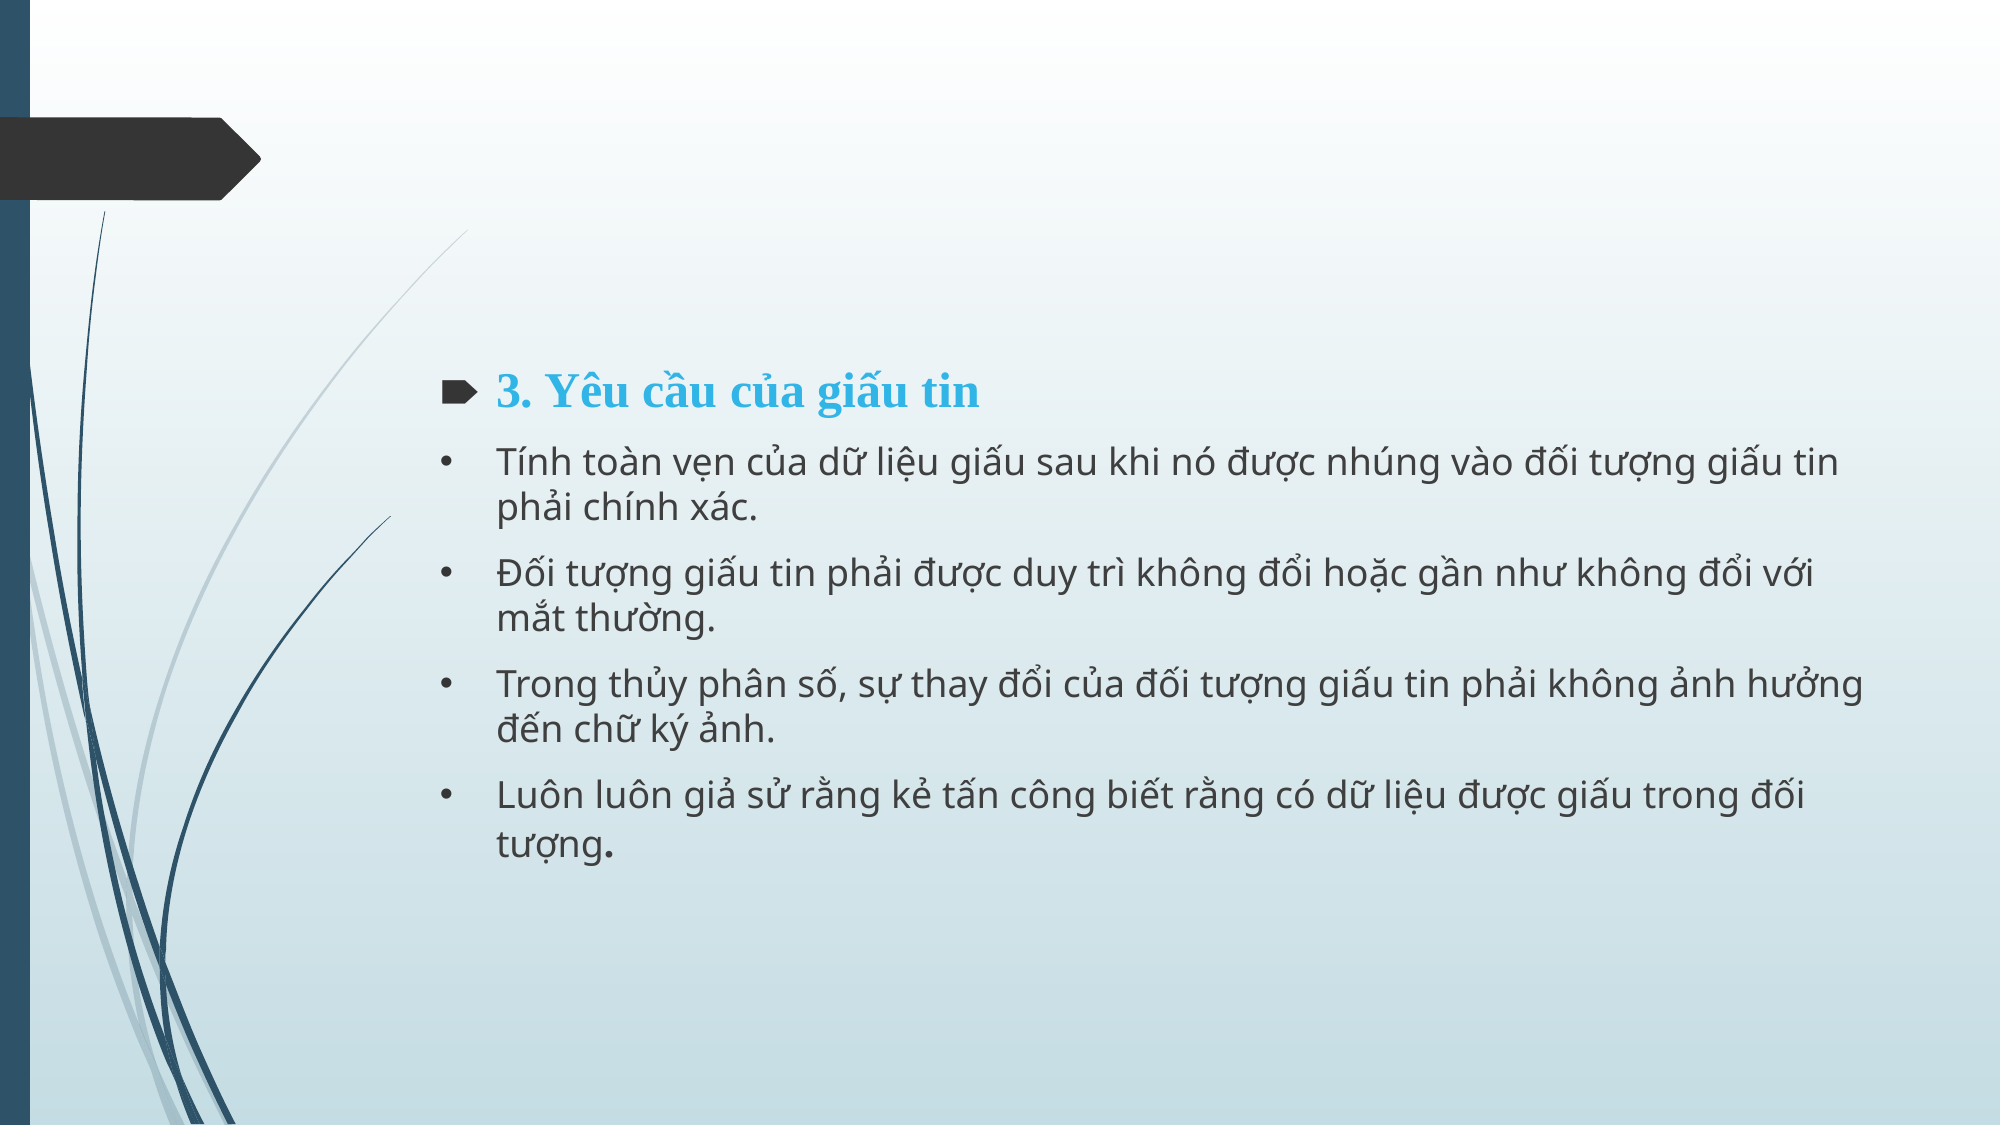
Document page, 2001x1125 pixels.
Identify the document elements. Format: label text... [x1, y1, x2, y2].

list 3. Yêu cầu của giấu tin Tính toàn vẹn của dữ liệu giấu sau khi nó được nhúng vào đối tượng giấu tin phải chính xác. Đối tượng giấu tin phải được duy trì không đổi hoặc gần như không đổi với mắt thường. Trong thủy phân số, sự thay đổi của đối tượng giấu tin phải không ảnh hưởng đến chữ ký ảnh. Luôn luôn giả sử rằng kẻ tấn công biết rằng có dữ liệu được giấu trong đối tượng. [424, 350, 1888, 970]
